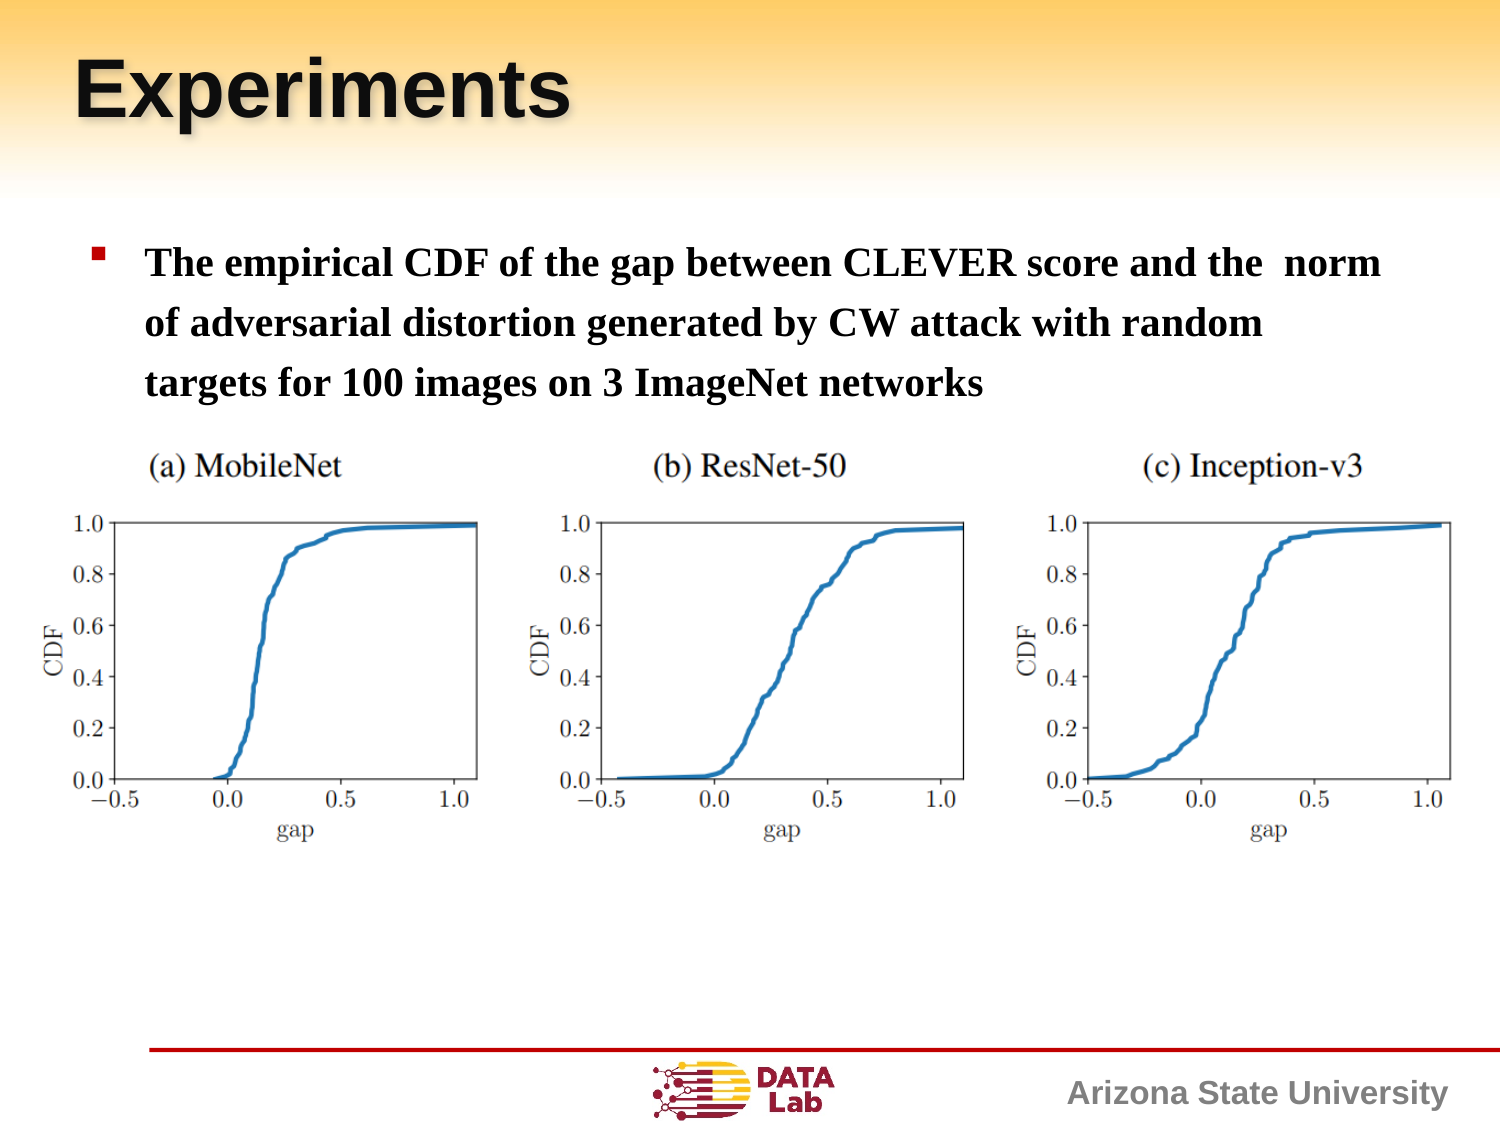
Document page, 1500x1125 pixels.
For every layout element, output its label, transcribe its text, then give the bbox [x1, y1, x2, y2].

picture [0, 505, 1500, 852]
picture [0, 0, 1500, 198]
picture [652, 1060, 835, 1121]
picture [0, 450, 1500, 494]
title Experiments [72, 18, 1424, 150]
